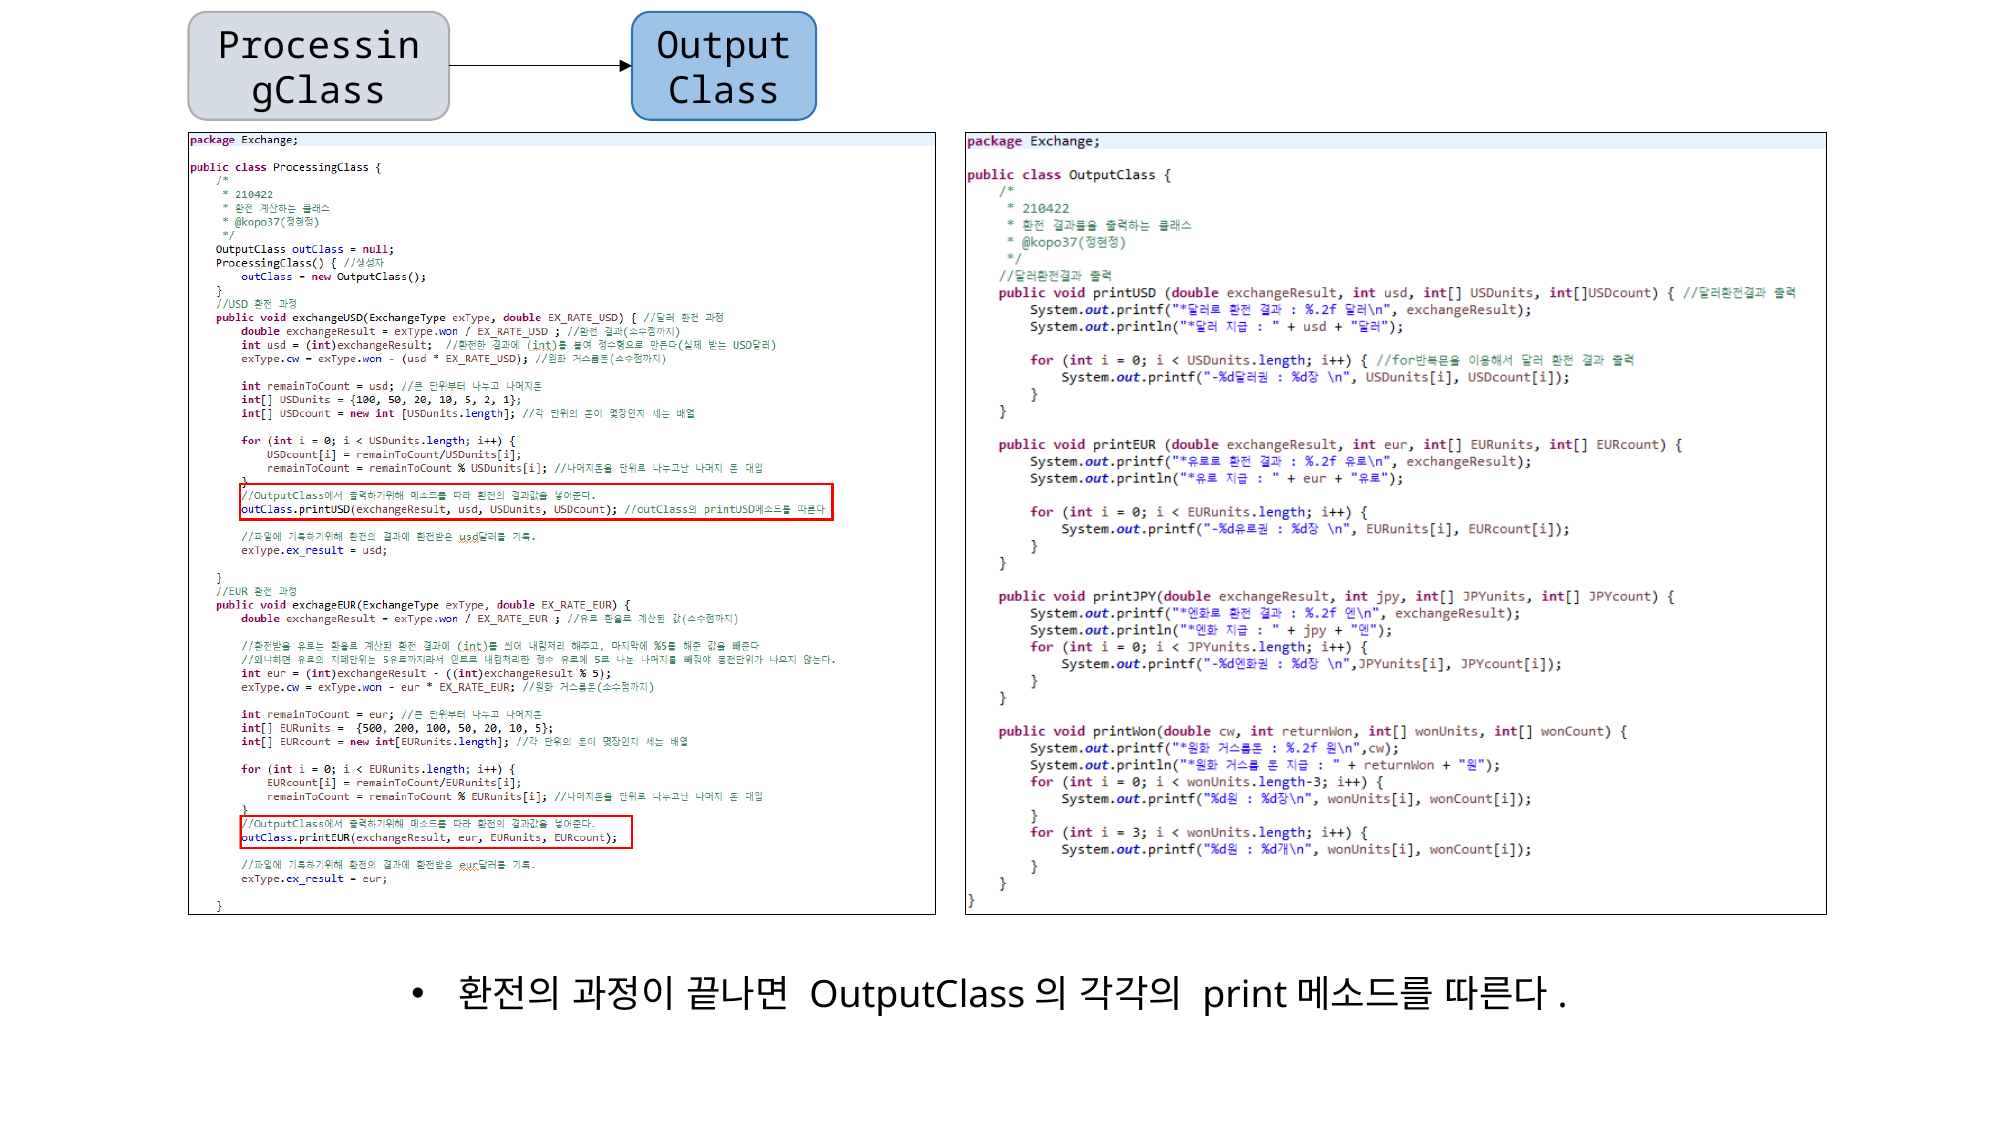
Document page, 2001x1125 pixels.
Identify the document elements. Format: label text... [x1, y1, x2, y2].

picture [964, 132, 1827, 915]
text_box 환전의 과정이 끝나면 OutputClass의 각각의 print메소드를 따른다. [396, 962, 1583, 1022]
picture [188, 132, 936, 915]
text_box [188, 11, 817, 120]
